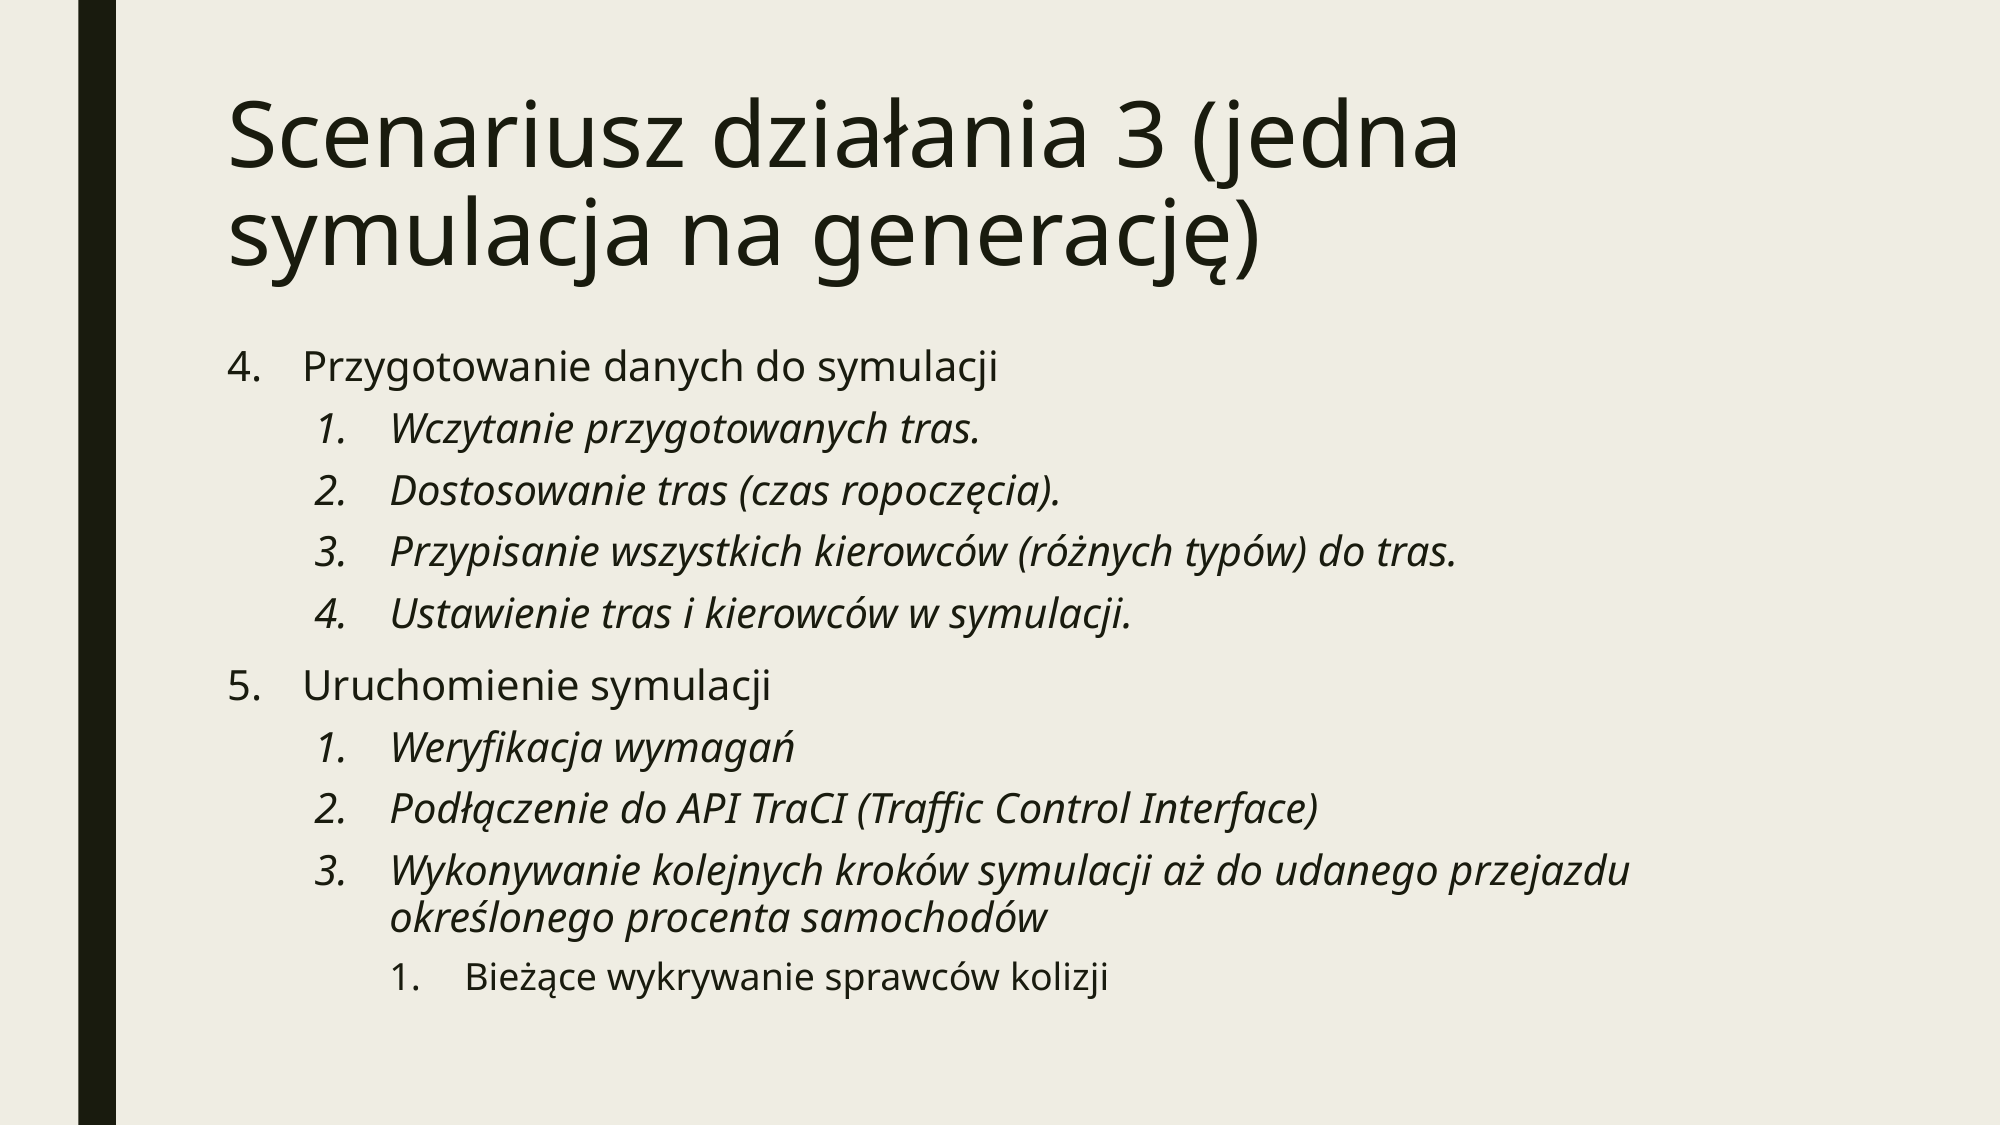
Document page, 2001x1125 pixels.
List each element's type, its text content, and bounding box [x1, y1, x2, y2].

title Scenariusz działania 3 (jedna symulacja na generację) [212, 81, 1788, 326]
list Przygotowanie danych do symulacji Wczytanie przygotowanych tras. Dostosowanie tras (czas ropoczęcia). Przypisanie wszystkich kierowców (różnych typów) do tras. Ustawienie tras i kierowców w symulacji. Uruchomienie symulacji Weryfikacja wymagań Podłączenie do API TraCI (Traffic Control Interface) Wykonywanie kolejnych kroków symulacji aż do udanego przejazdu określonego procenta samochodów Bieżące wykrywanie sprawców kolizji [212, 336, 1788, 1089]
